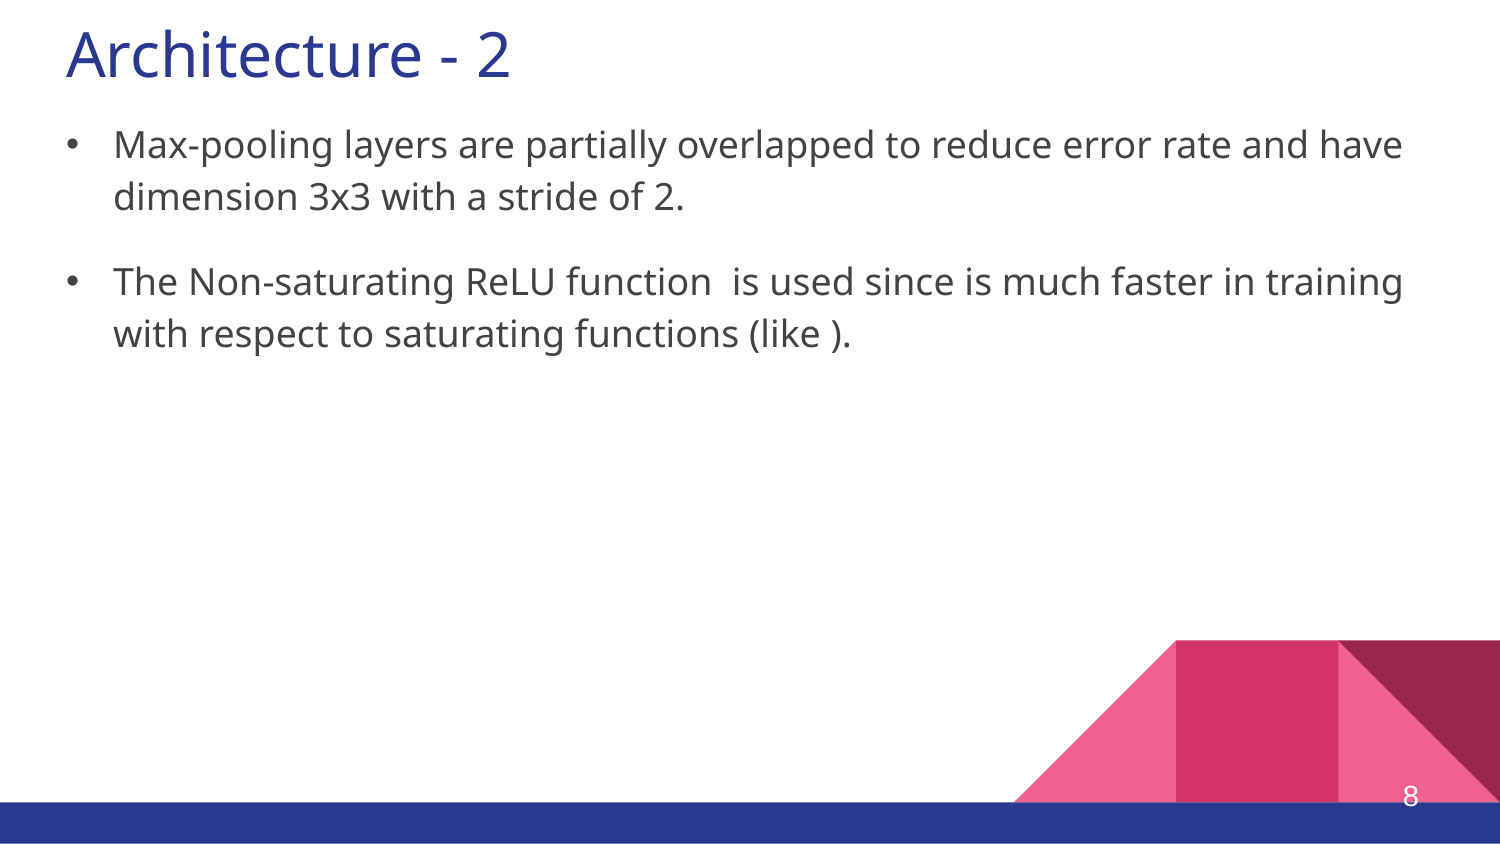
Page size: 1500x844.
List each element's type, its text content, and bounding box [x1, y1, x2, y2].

slide_number 8 [1387, 762, 1478, 828]
title Architecture - 2 [51, 0, 1449, 100]
